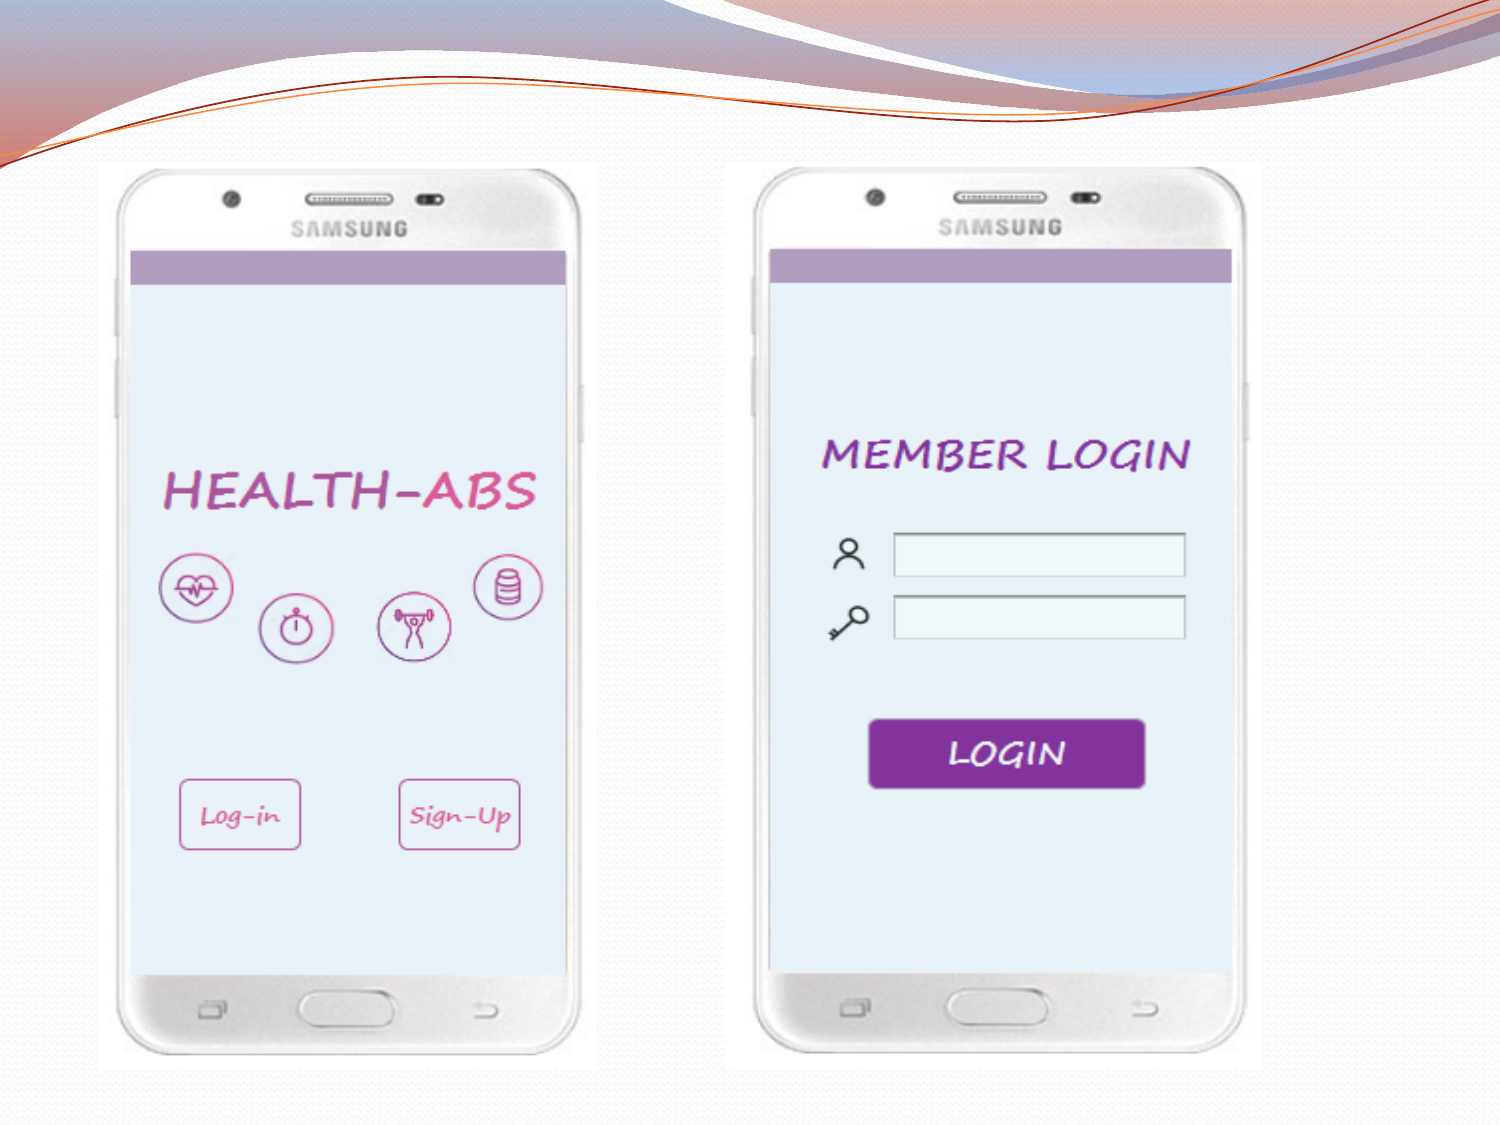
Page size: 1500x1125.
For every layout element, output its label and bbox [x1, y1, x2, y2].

picture [99, 162, 596, 1070]
picture [724, 162, 1262, 1070]
